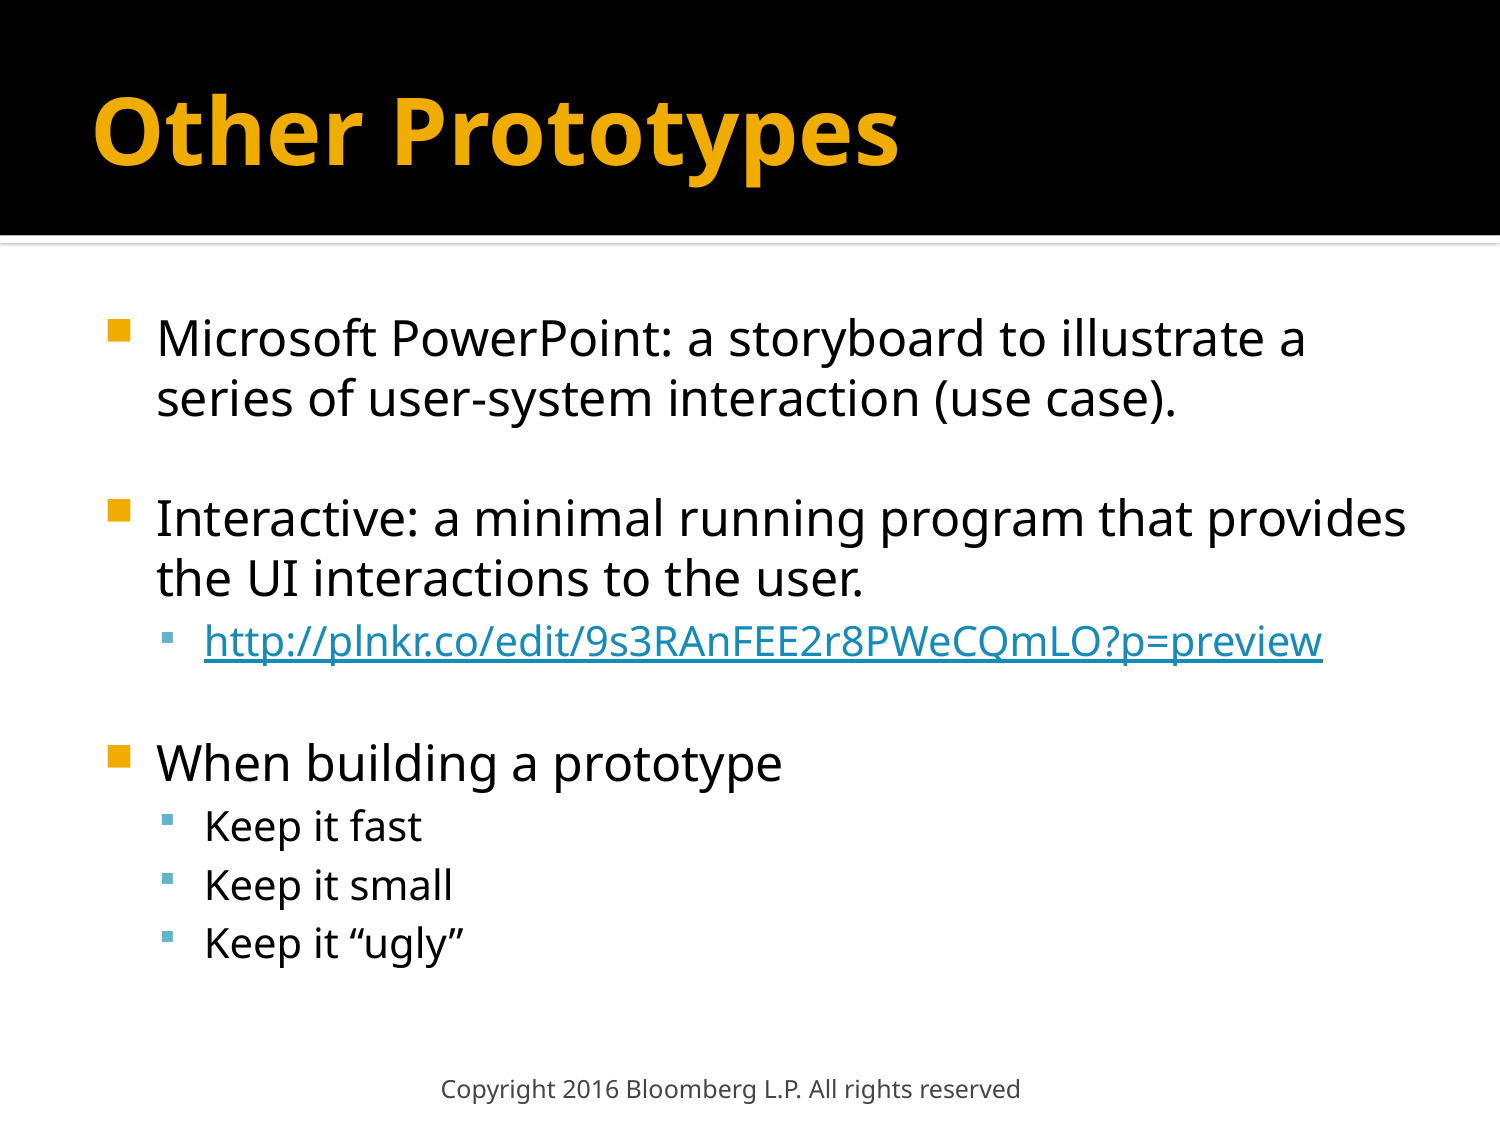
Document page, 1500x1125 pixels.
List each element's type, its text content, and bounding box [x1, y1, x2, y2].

footer Copyright 2016 Bloomberg L.P. All rights reserved [433, 1062, 1337, 1108]
title Other Prototypes [75, 25, 1425, 231]
list Microsoft PowerPoint: a storyboard to illustrate a series of user-system interaction (use case). Interactive: a minimal running program that provides the UI interactions to the user. http://plnkr.co/edit/9s3RAnFEE2r8PWeCQmLO?p=preview When building a prototype Keep it fast Keep it small Keep it “ugly” [75, 291, 1425, 1050]
